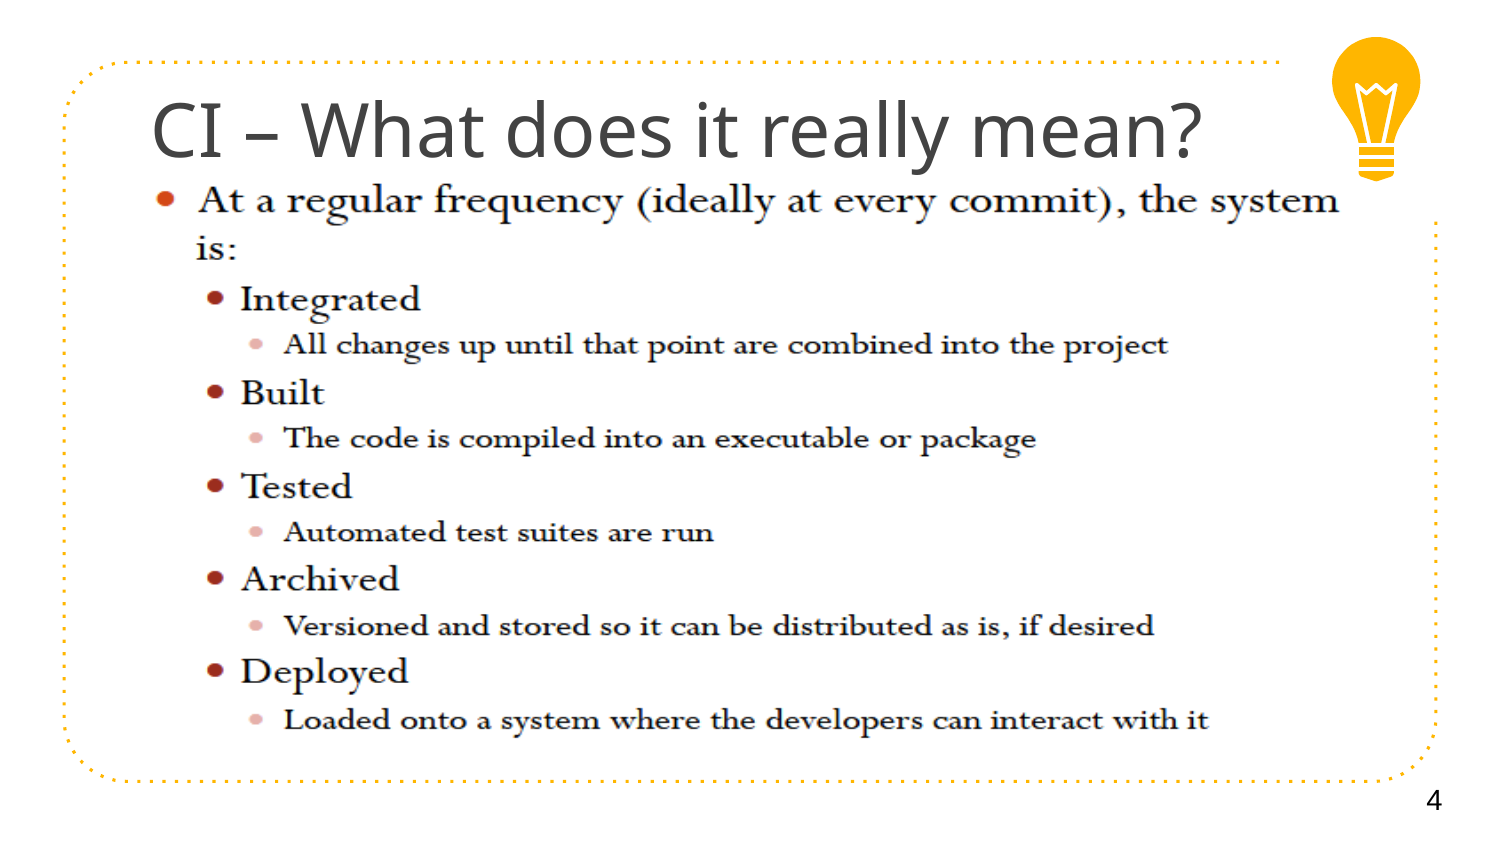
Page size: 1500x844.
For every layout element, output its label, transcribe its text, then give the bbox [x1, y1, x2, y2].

picture [135, 181, 1359, 754]
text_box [1331, 36, 1421, 182]
slide_number 4 [1411, 753, 1500, 844]
title CI – What does it really mean? [135, 67, 1263, 180]
